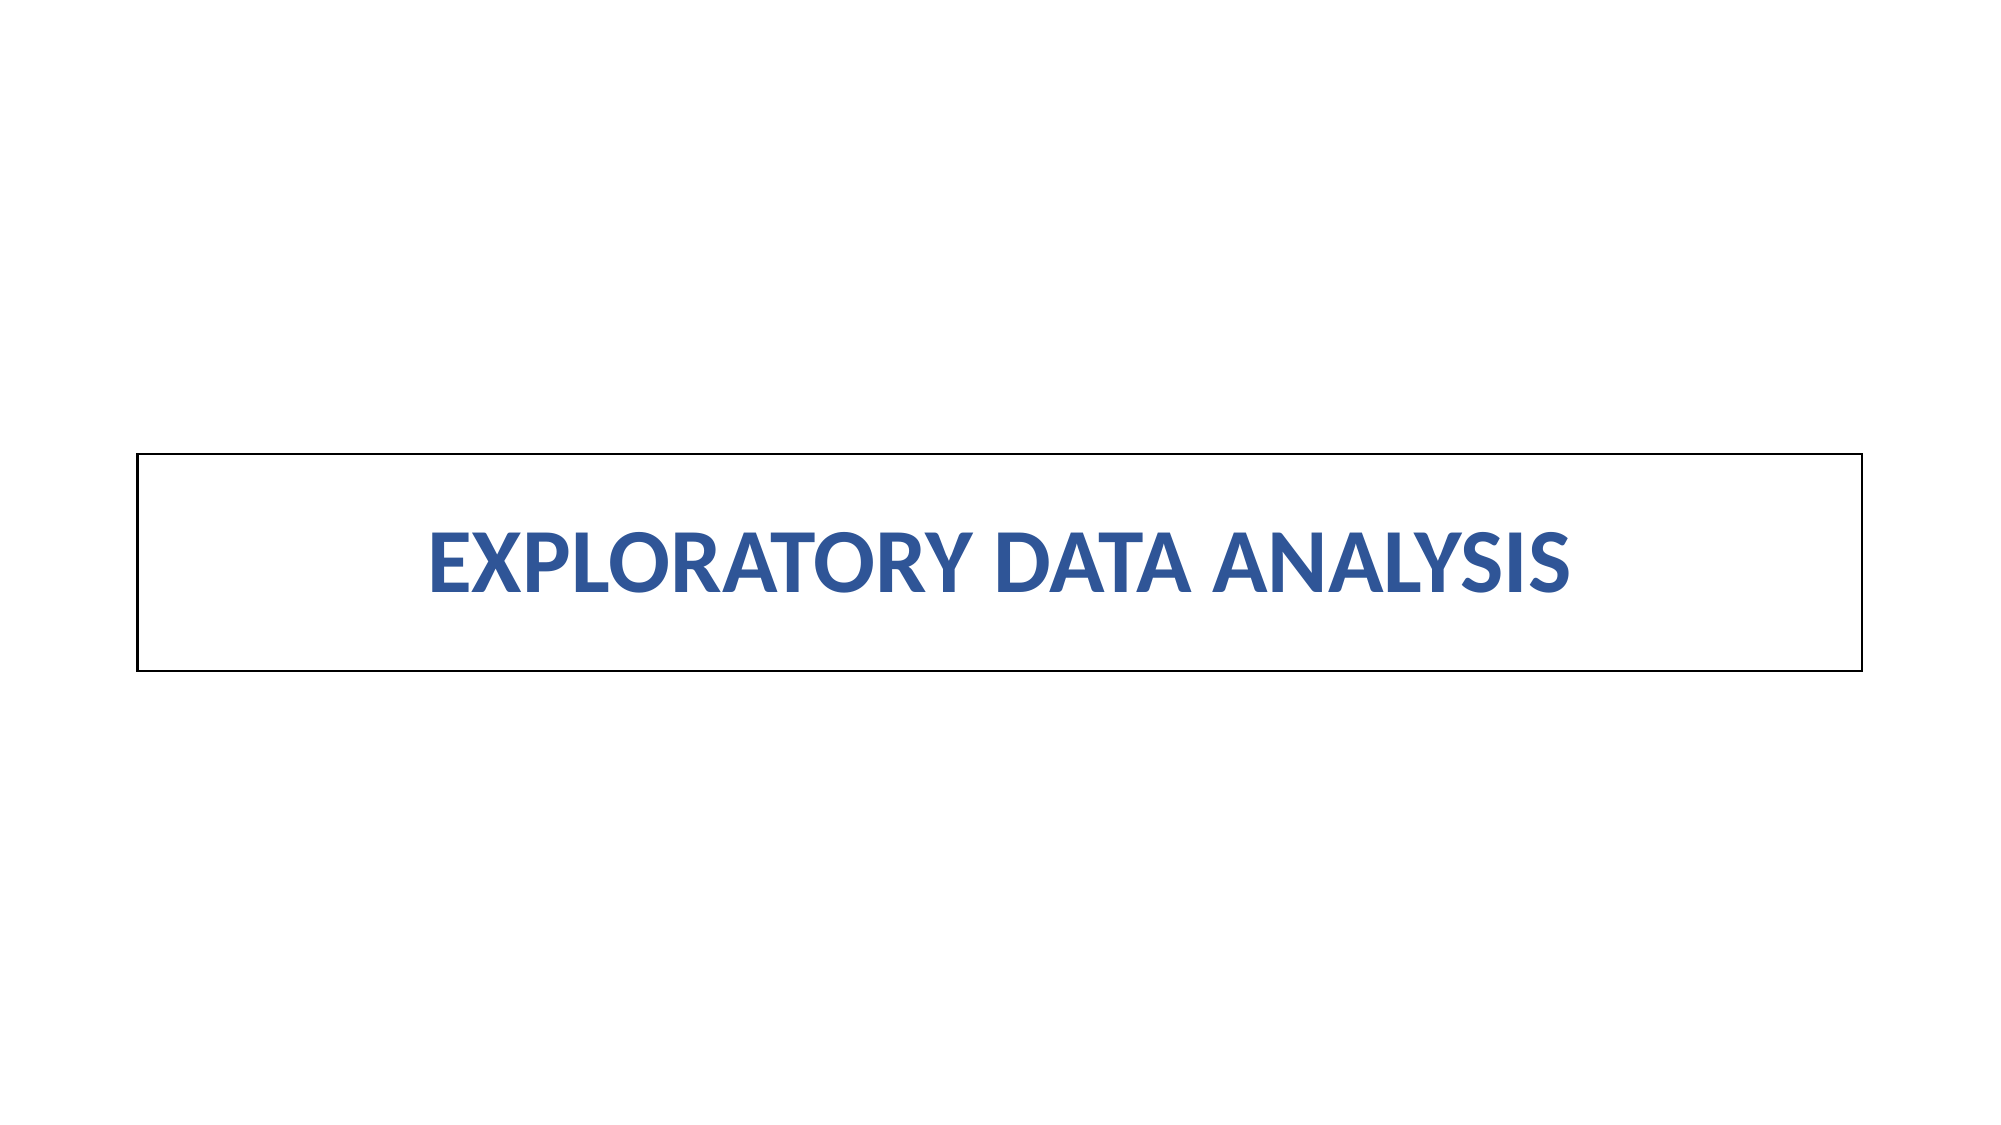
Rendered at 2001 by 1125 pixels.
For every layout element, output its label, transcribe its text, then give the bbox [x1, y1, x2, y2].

title EXPLORATORY DATA ANALYSIS [136, 453, 1863, 672]
